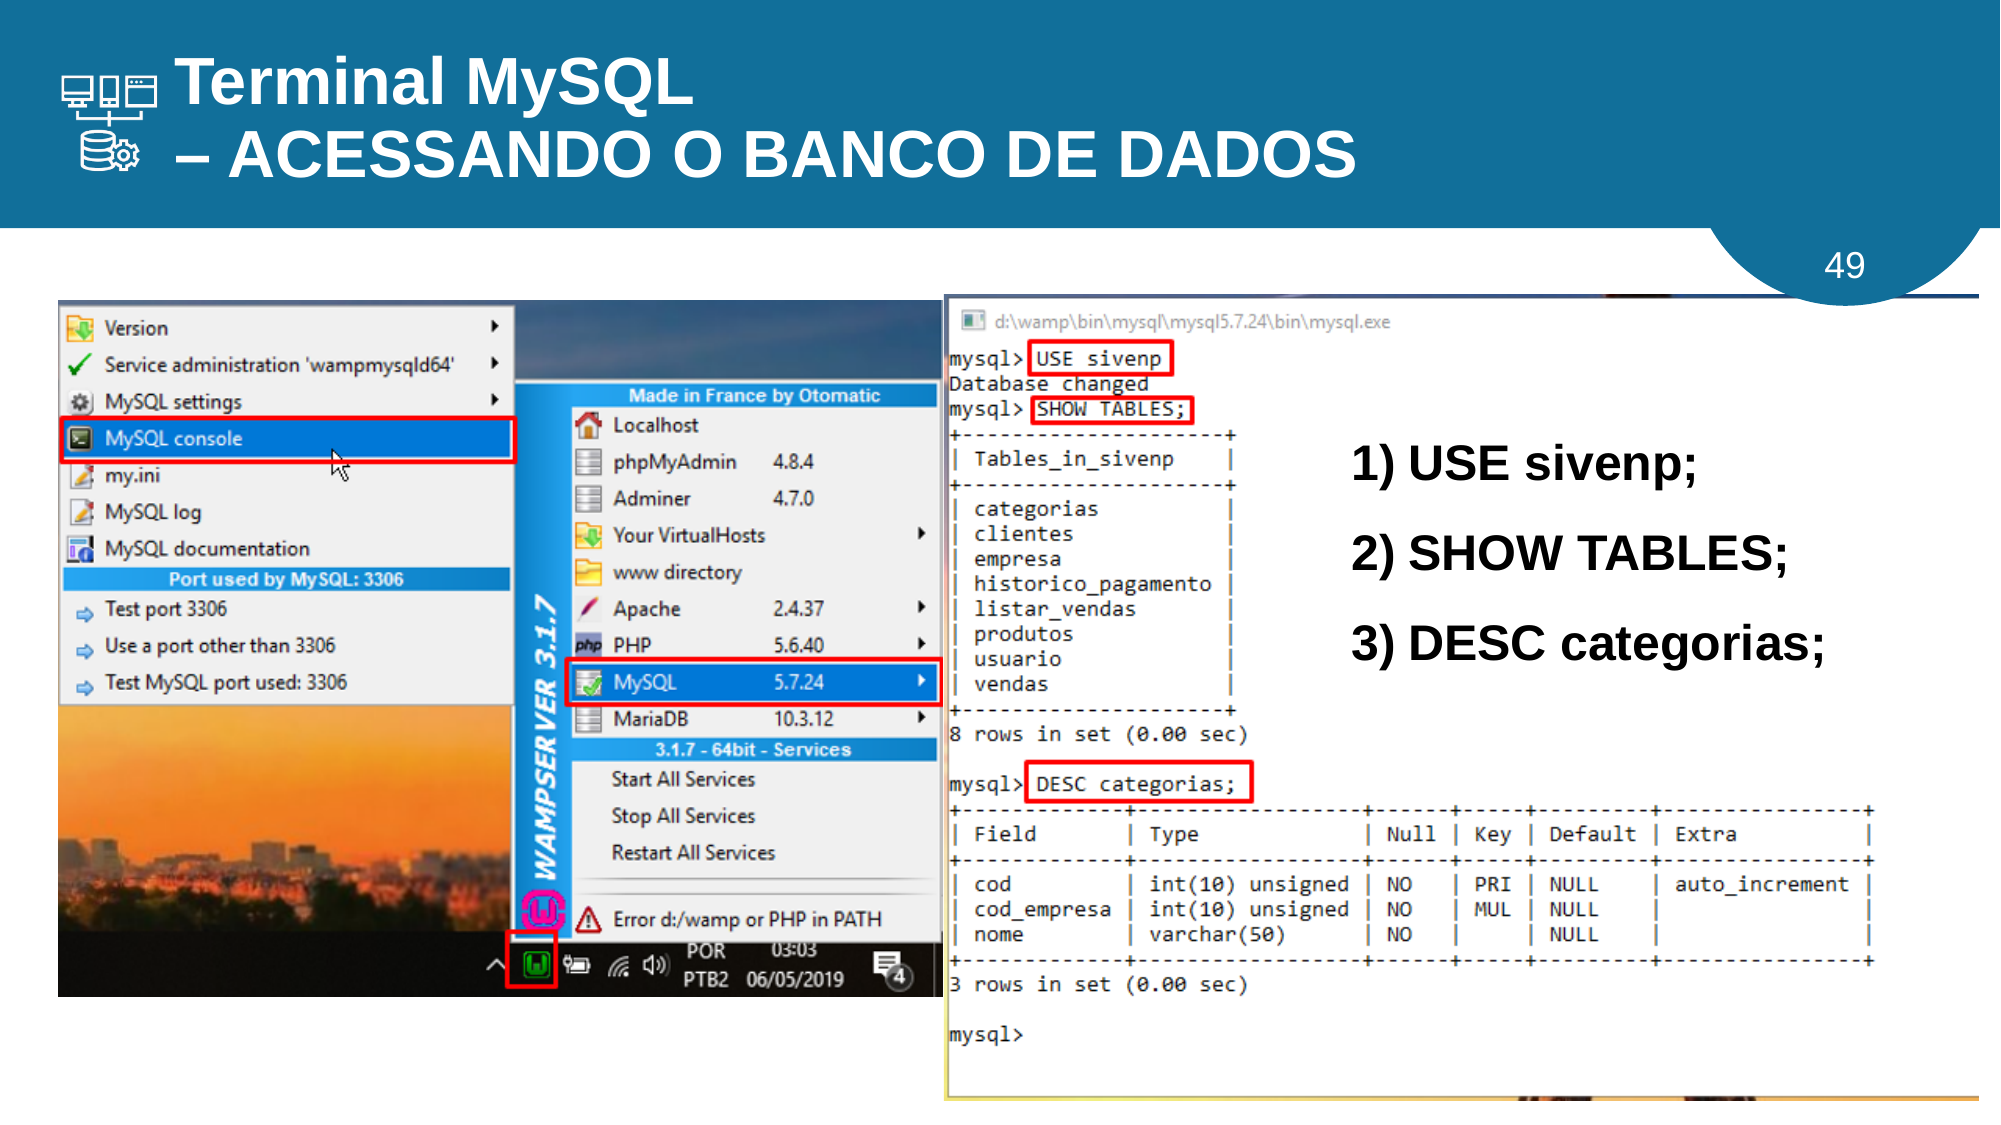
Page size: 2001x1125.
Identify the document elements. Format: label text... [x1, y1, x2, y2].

picture [58, 72, 160, 174]
text_box [0, 0, 2000, 229]
picture [58, 294, 1980, 1101]
text_box [1709, 229, 1981, 294]
text_box 49 [1809, 233, 1881, 294]
title Terminal MySQL – ACESSANDO O BANCO DE DADOS [159, 10, 2000, 229]
